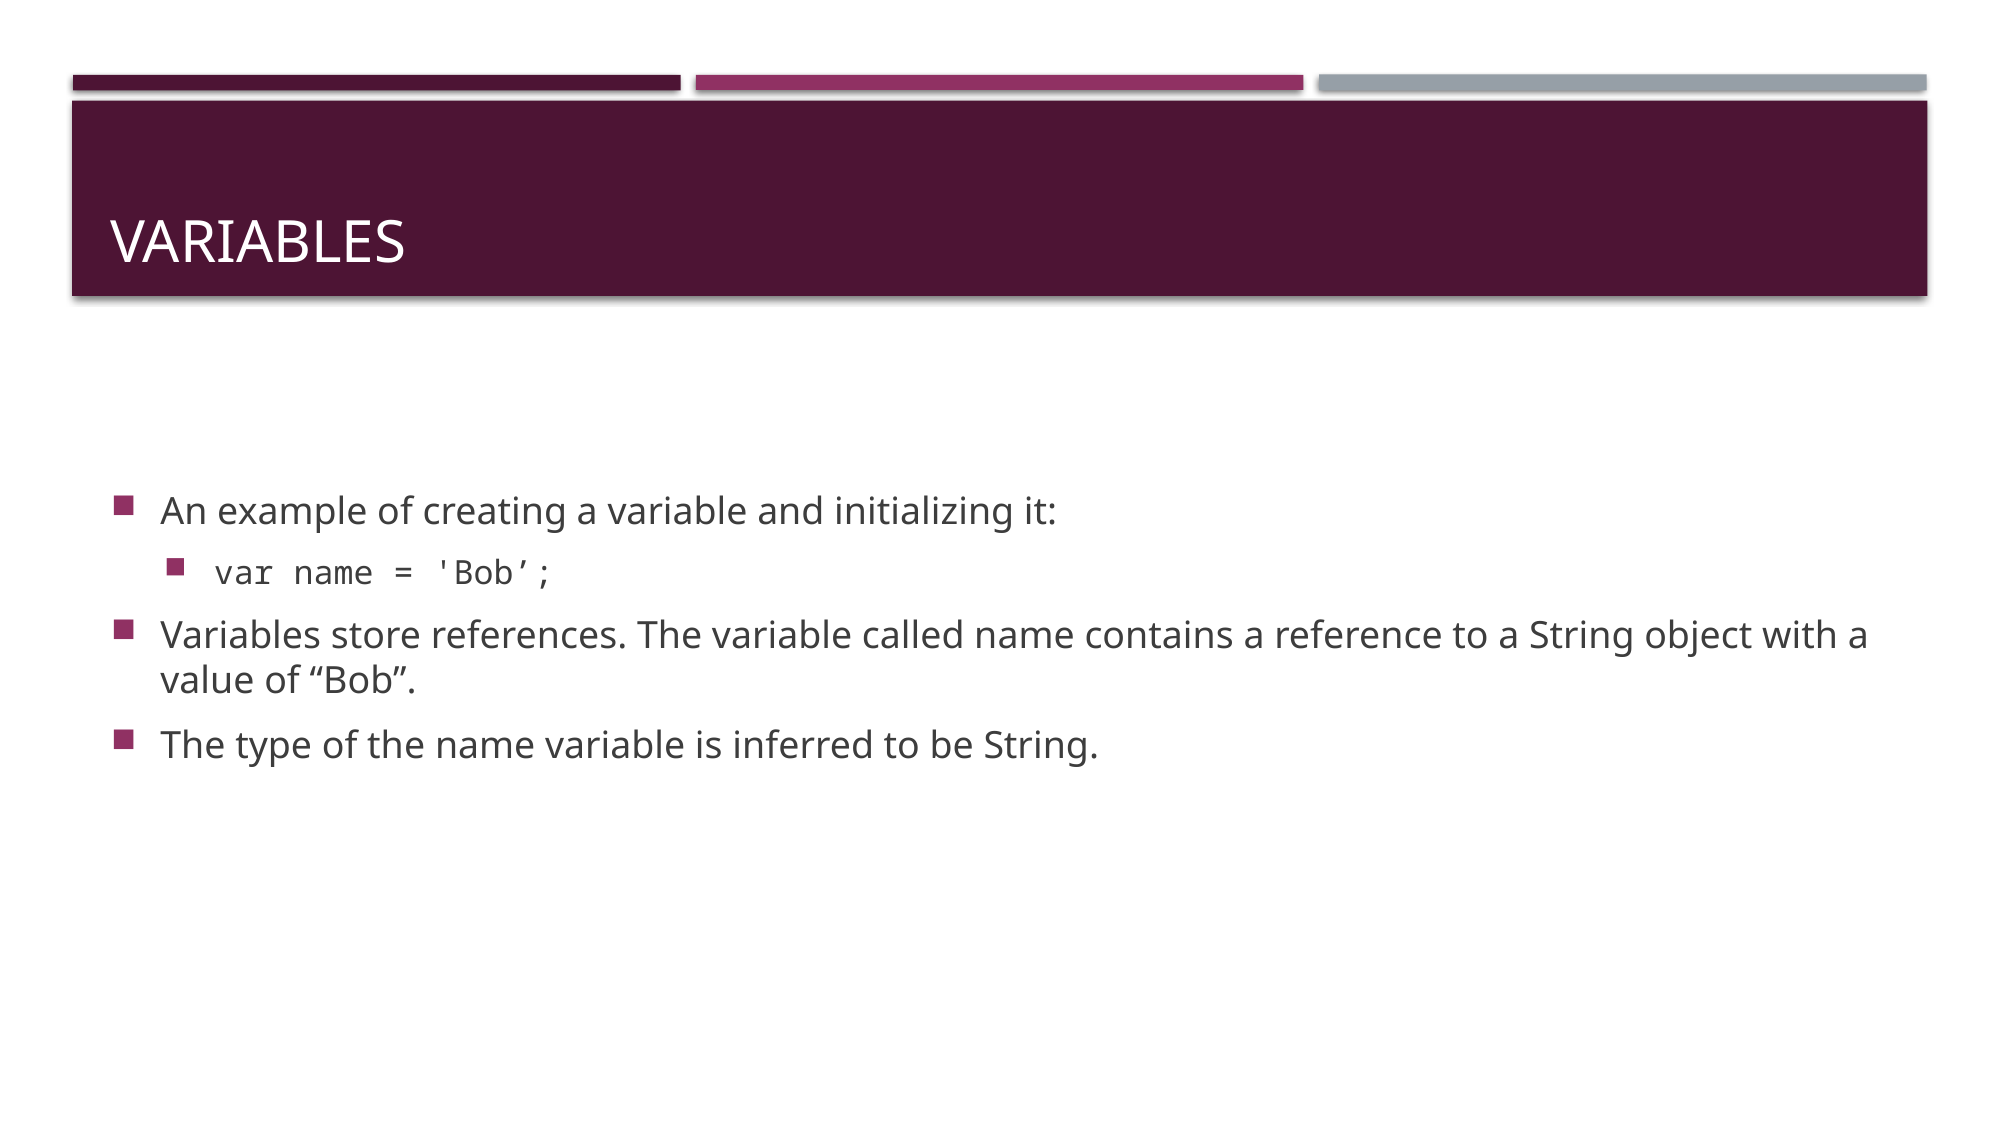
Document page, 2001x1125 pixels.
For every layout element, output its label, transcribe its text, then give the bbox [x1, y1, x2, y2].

list An example of creating a variable and initializing it: var name = 'Bob’; Variables store references. The variable called name contains a reference to a String object with a value of “Bob”. The type of the name variable is inferred to be String. [95, 357, 1905, 962]
title Variables [95, 115, 1905, 282]
